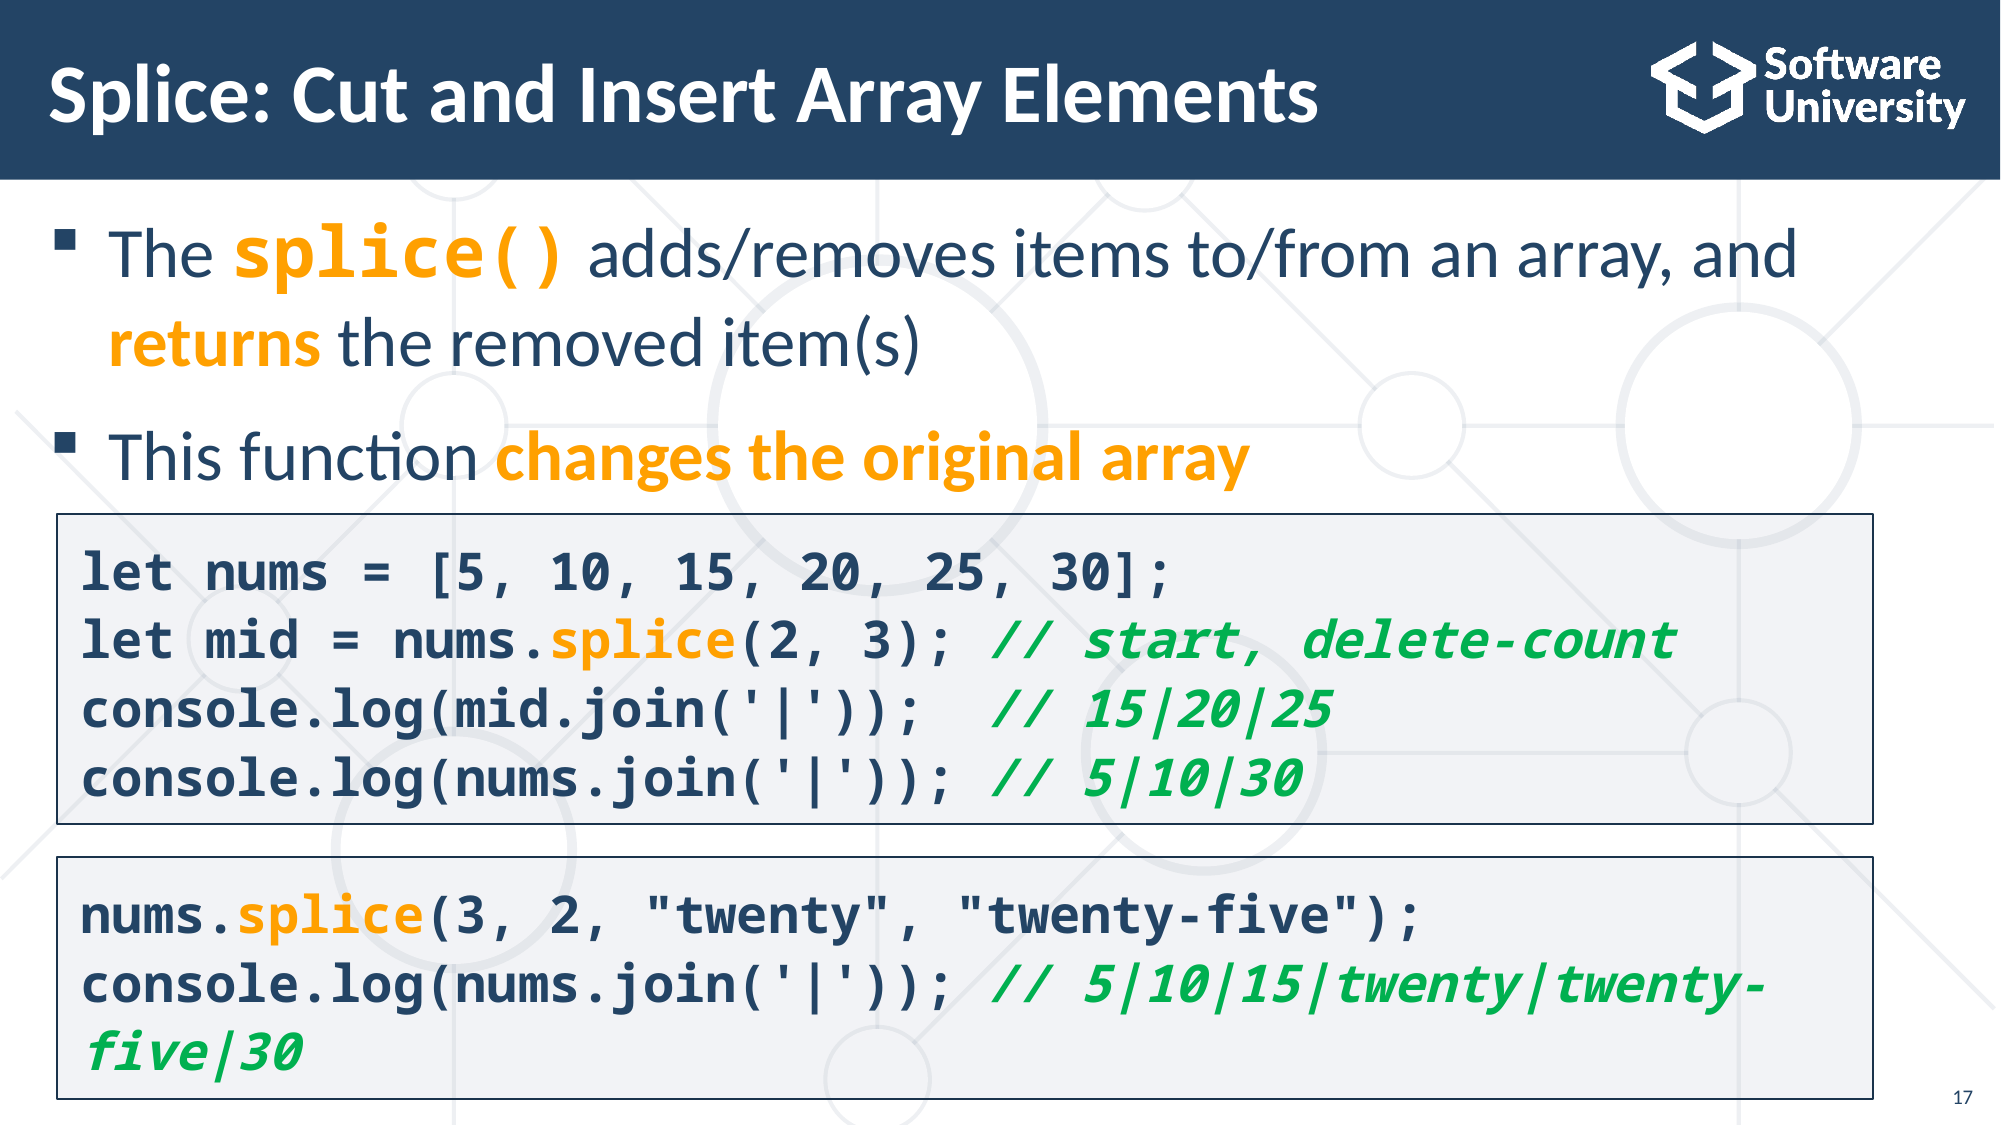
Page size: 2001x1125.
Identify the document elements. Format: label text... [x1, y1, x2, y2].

text_box nums.splice(3, 2, "twenty", "twenty-five"); console.log(nums.join('|')); // 5|10|15|twenty|twenty-five|30 [56, 857, 1874, 1099]
title Splice: Cut and Insert Array Elements [31, 16, 1625, 162]
slide_number 17 [1927, 1067, 1989, 1117]
text_box let nums = [5, 10, 15, 20, 25, 30]; let mid = nums.splice(2, 3); // start, delete-count console.log(mid.join('|')); // 15|20|25 console.log(nums.join('|')); // 5|10|30 [56, 514, 1874, 825]
picture [1651, 41, 1966, 134]
list The splice() adds/removes items to/from an array, and returns the removed item(s) This function changes the original array [31, 196, 1970, 1104]
